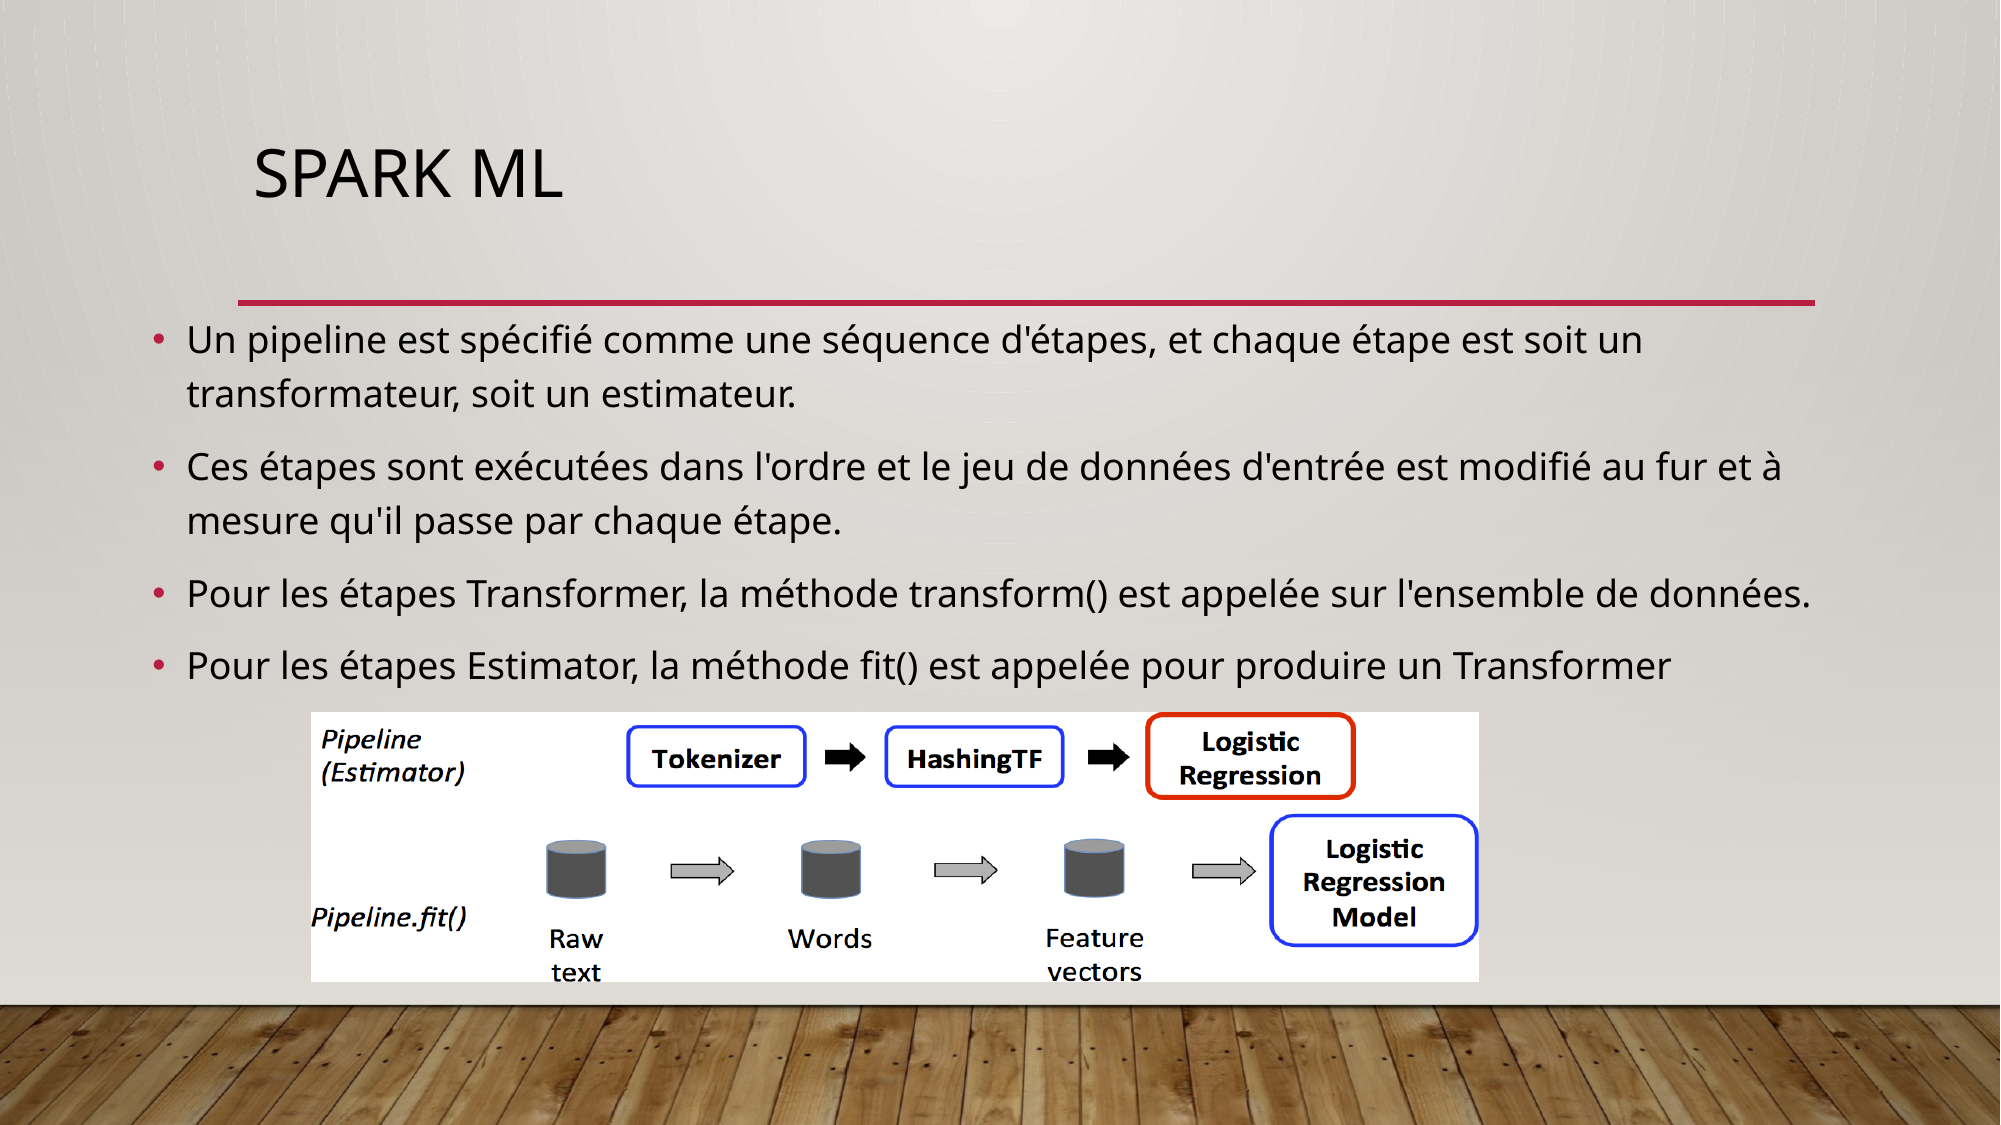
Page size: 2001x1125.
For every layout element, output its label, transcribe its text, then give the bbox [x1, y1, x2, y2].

picture [311, 712, 1479, 983]
title Spark ML [238, 131, 1814, 299]
list Un pipeline est spécifié comme une séquence d'étapes, et chaque étape est soit un transformateur, soit un estimateur. Ces étapes sont exécutées dans l'ordre et le jeu de données d'entrée est modifié au fur et à mesure qu'il passe par chaque étape. Pour les étapes Transformer, la méthode transform() est appelée sur l'ensemble de données. Pour les étapes Estimator, la méthode fit() est appelée pour produire un Transformer [137, 299, 1863, 704]
picture [0, 1005, 2000, 1125]
